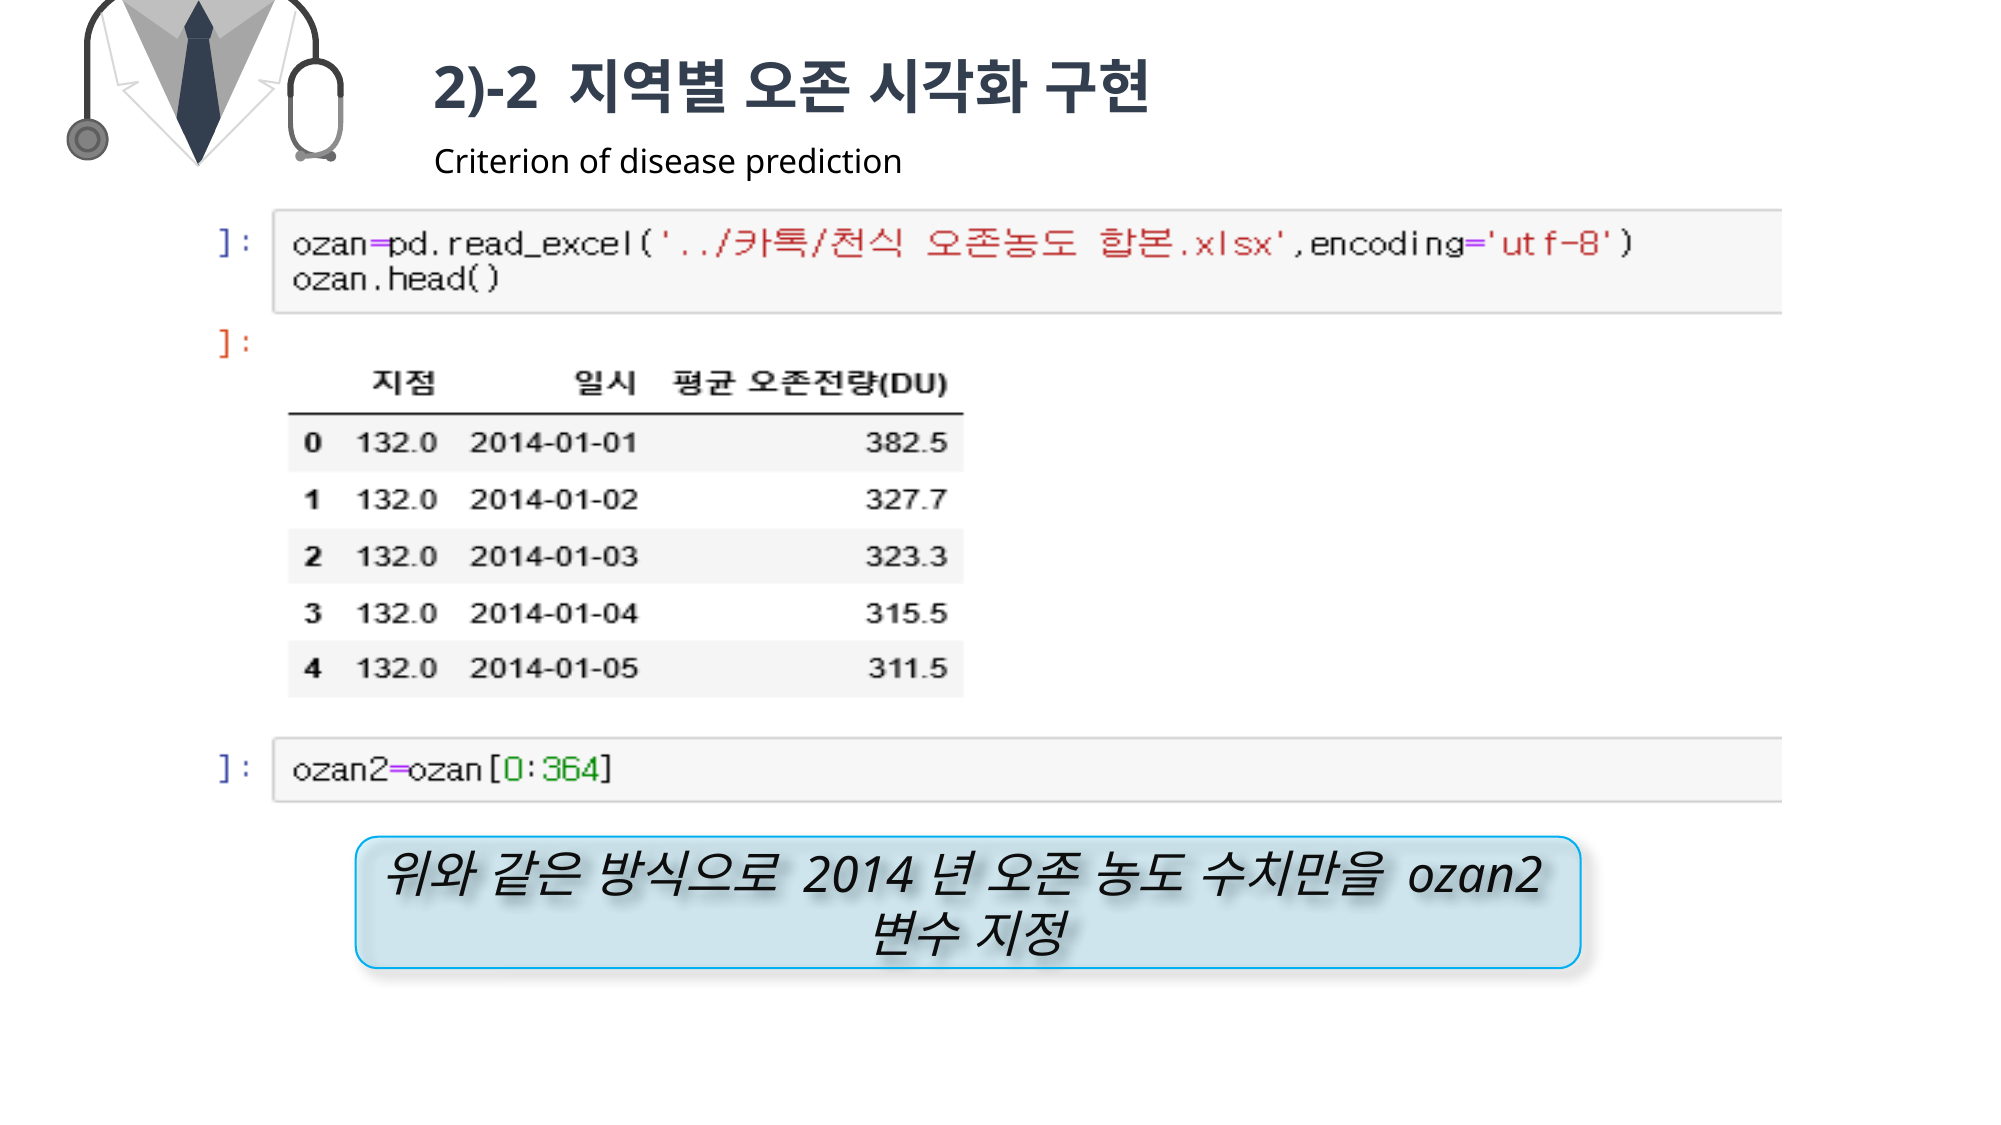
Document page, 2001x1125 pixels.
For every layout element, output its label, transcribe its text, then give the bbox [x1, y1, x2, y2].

text_box 위와 같은 방식으로 2014년 오존 농도 수치만을 ozan2변수 지정 [354, 835, 1582, 970]
text_box 2)-2 지역별 오존 시각화 구현 Criterion of disease prediction [419, 7, 1424, 188]
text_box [66, 0, 344, 167]
picture [218, 203, 1782, 812]
